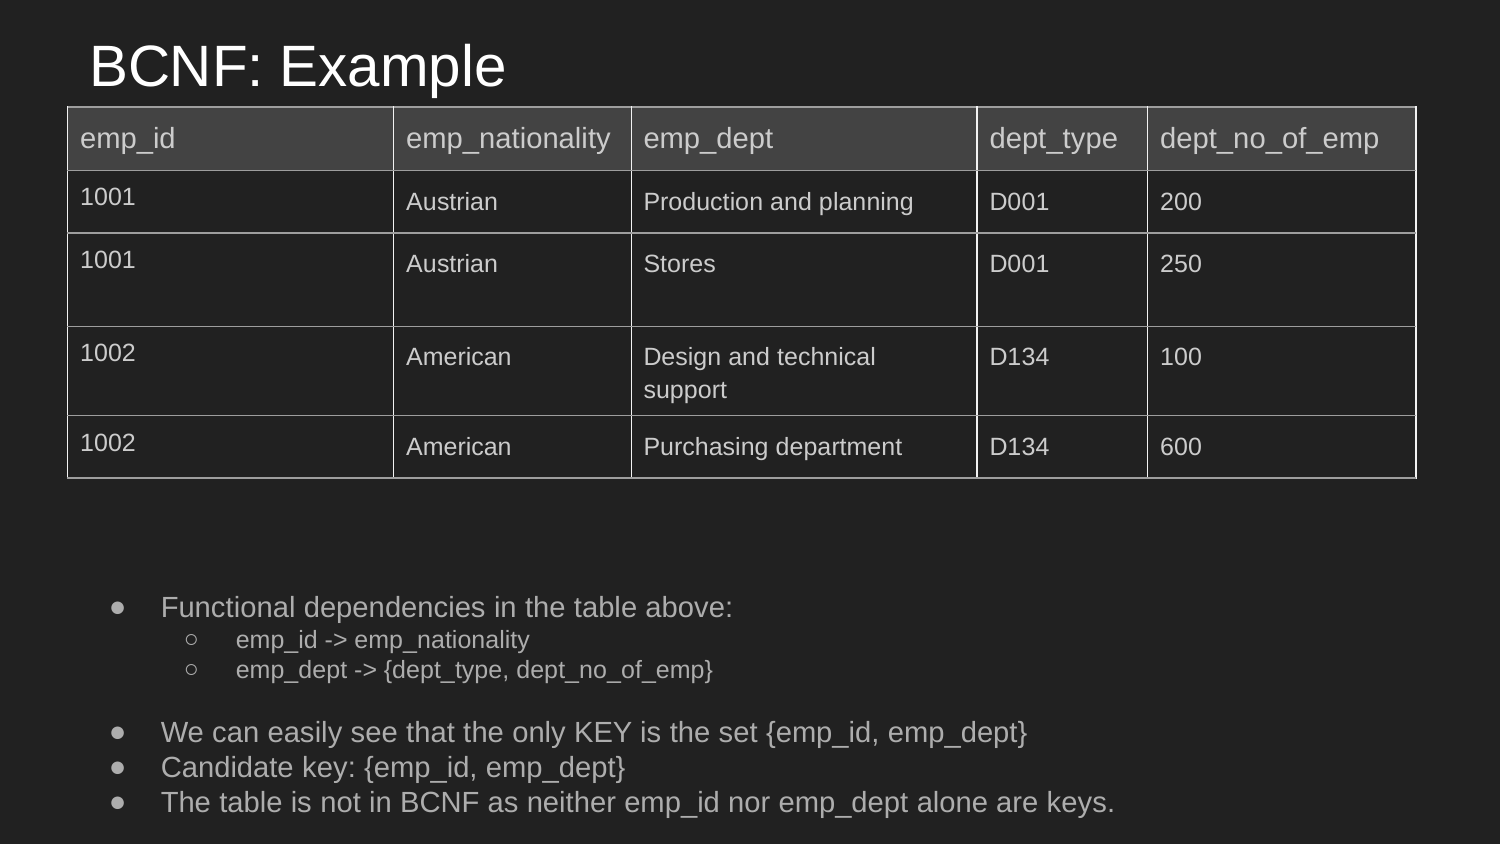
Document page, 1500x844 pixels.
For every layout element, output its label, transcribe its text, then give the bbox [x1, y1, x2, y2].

table_cell D001 [978, 171, 1147, 232]
table_cell Austrian [394, 234, 631, 326]
table_cell Design and technical support [632, 327, 976, 415]
table_cell 1002 [68, 416, 393, 477]
table_cell Production and planning [632, 171, 976, 232]
table_header emp_nationality [394, 108, 631, 170]
table_header dept_type [978, 108, 1147, 170]
table_cell American [394, 416, 631, 477]
text_box [67, 107, 1448, 650]
table_cell 1002 [68, 327, 393, 415]
table_cell 200 [1148, 171, 1415, 232]
title BCNF: Example [74, 13, 1473, 108]
table_cell 100 [1148, 327, 1415, 415]
table_cell 600 [1148, 416, 1415, 477]
table_header dept_no_of_emp [1148, 108, 1415, 170]
table_cell D134 [978, 327, 1147, 415]
table_header emp_id [68, 108, 393, 170]
table_cell 250 [1148, 234, 1415, 326]
table_cell D001 [978, 234, 1147, 326]
table_cell Stores [632, 234, 976, 326]
table_cell 1001 [68, 171, 393, 232]
table_cell American [394, 327, 631, 415]
table_cell D134 [978, 416, 1147, 477]
table_cell Austrian [394, 171, 631, 232]
text_box Functional dependencies in the table above: emp_id -> emp_nationality emp_dept -> {dept_type, dept_no_of_emp} We can easily see that the only KEY is the set {emp_id, emp_dept} Candidate key: {emp_id, emp_dept} The table is not in BCNF as neither emp_id nor emp_dept alone are keys. [70, 573, 1444, 831]
table_cell Purchasing department [632, 416, 976, 477]
table_header emp_dept [632, 108, 976, 170]
table_cell 1001 [68, 234, 393, 326]
